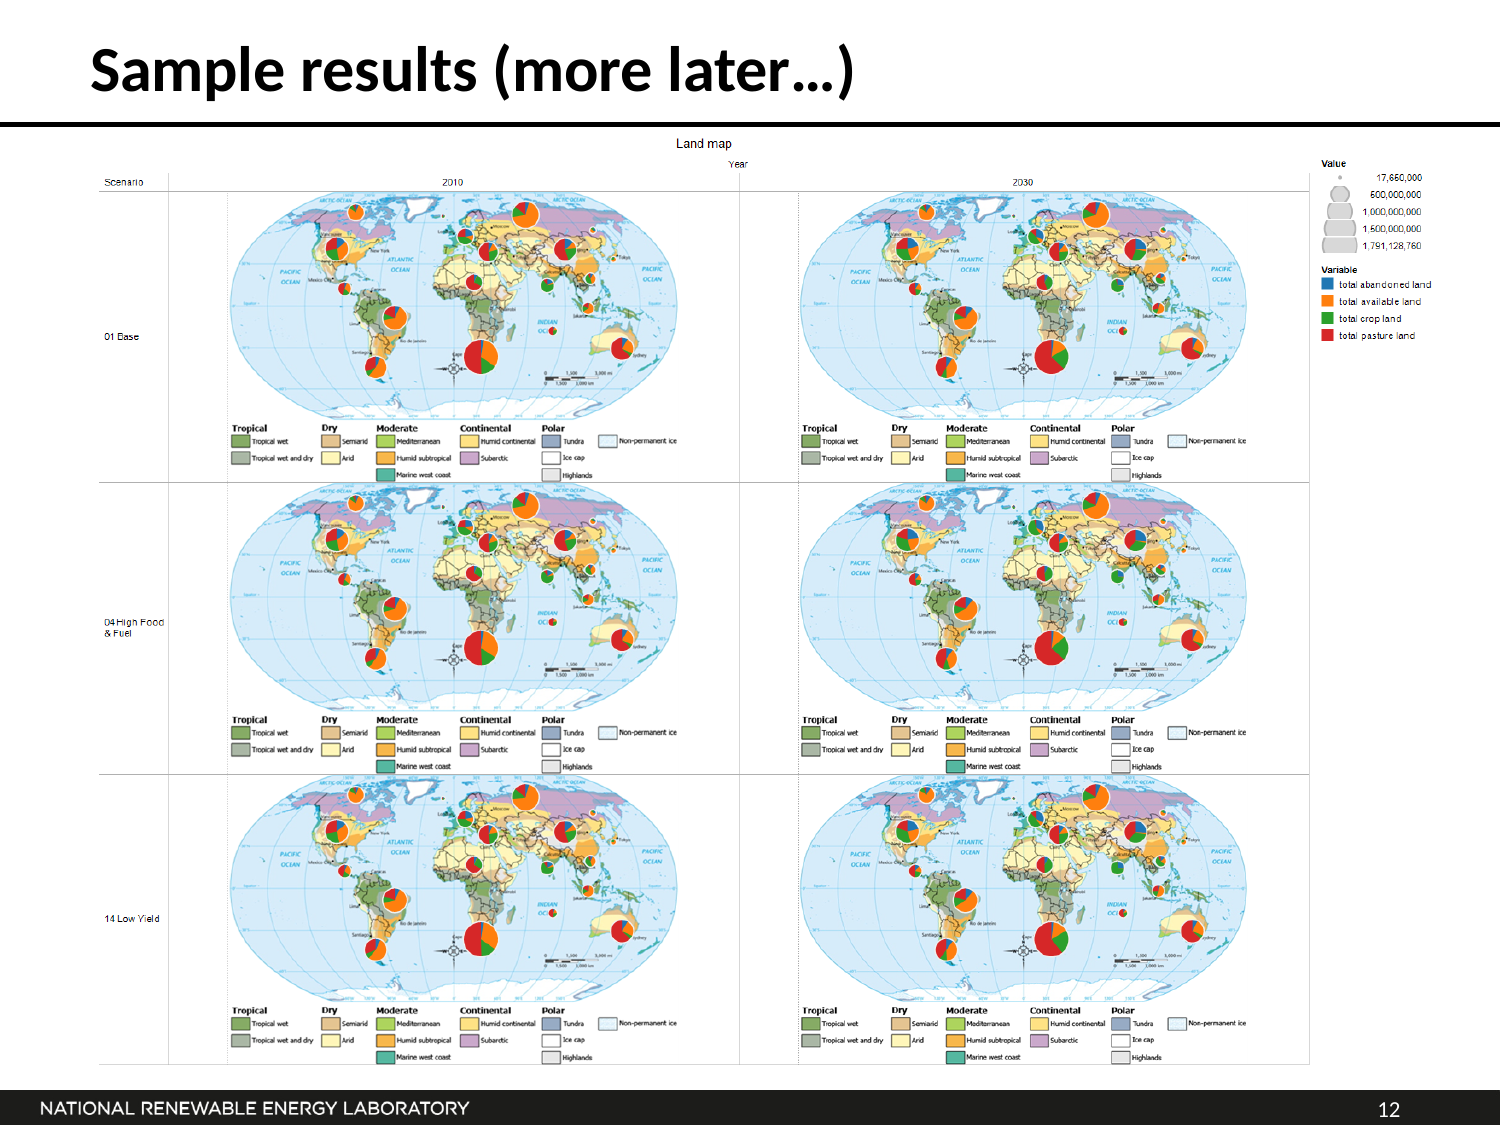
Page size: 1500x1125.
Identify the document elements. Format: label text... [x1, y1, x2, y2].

picture [0, 1090, 1500, 1125]
title Sample results (more later…) [75, 20, 1425, 113]
picture [99, 132, 1438, 1066]
